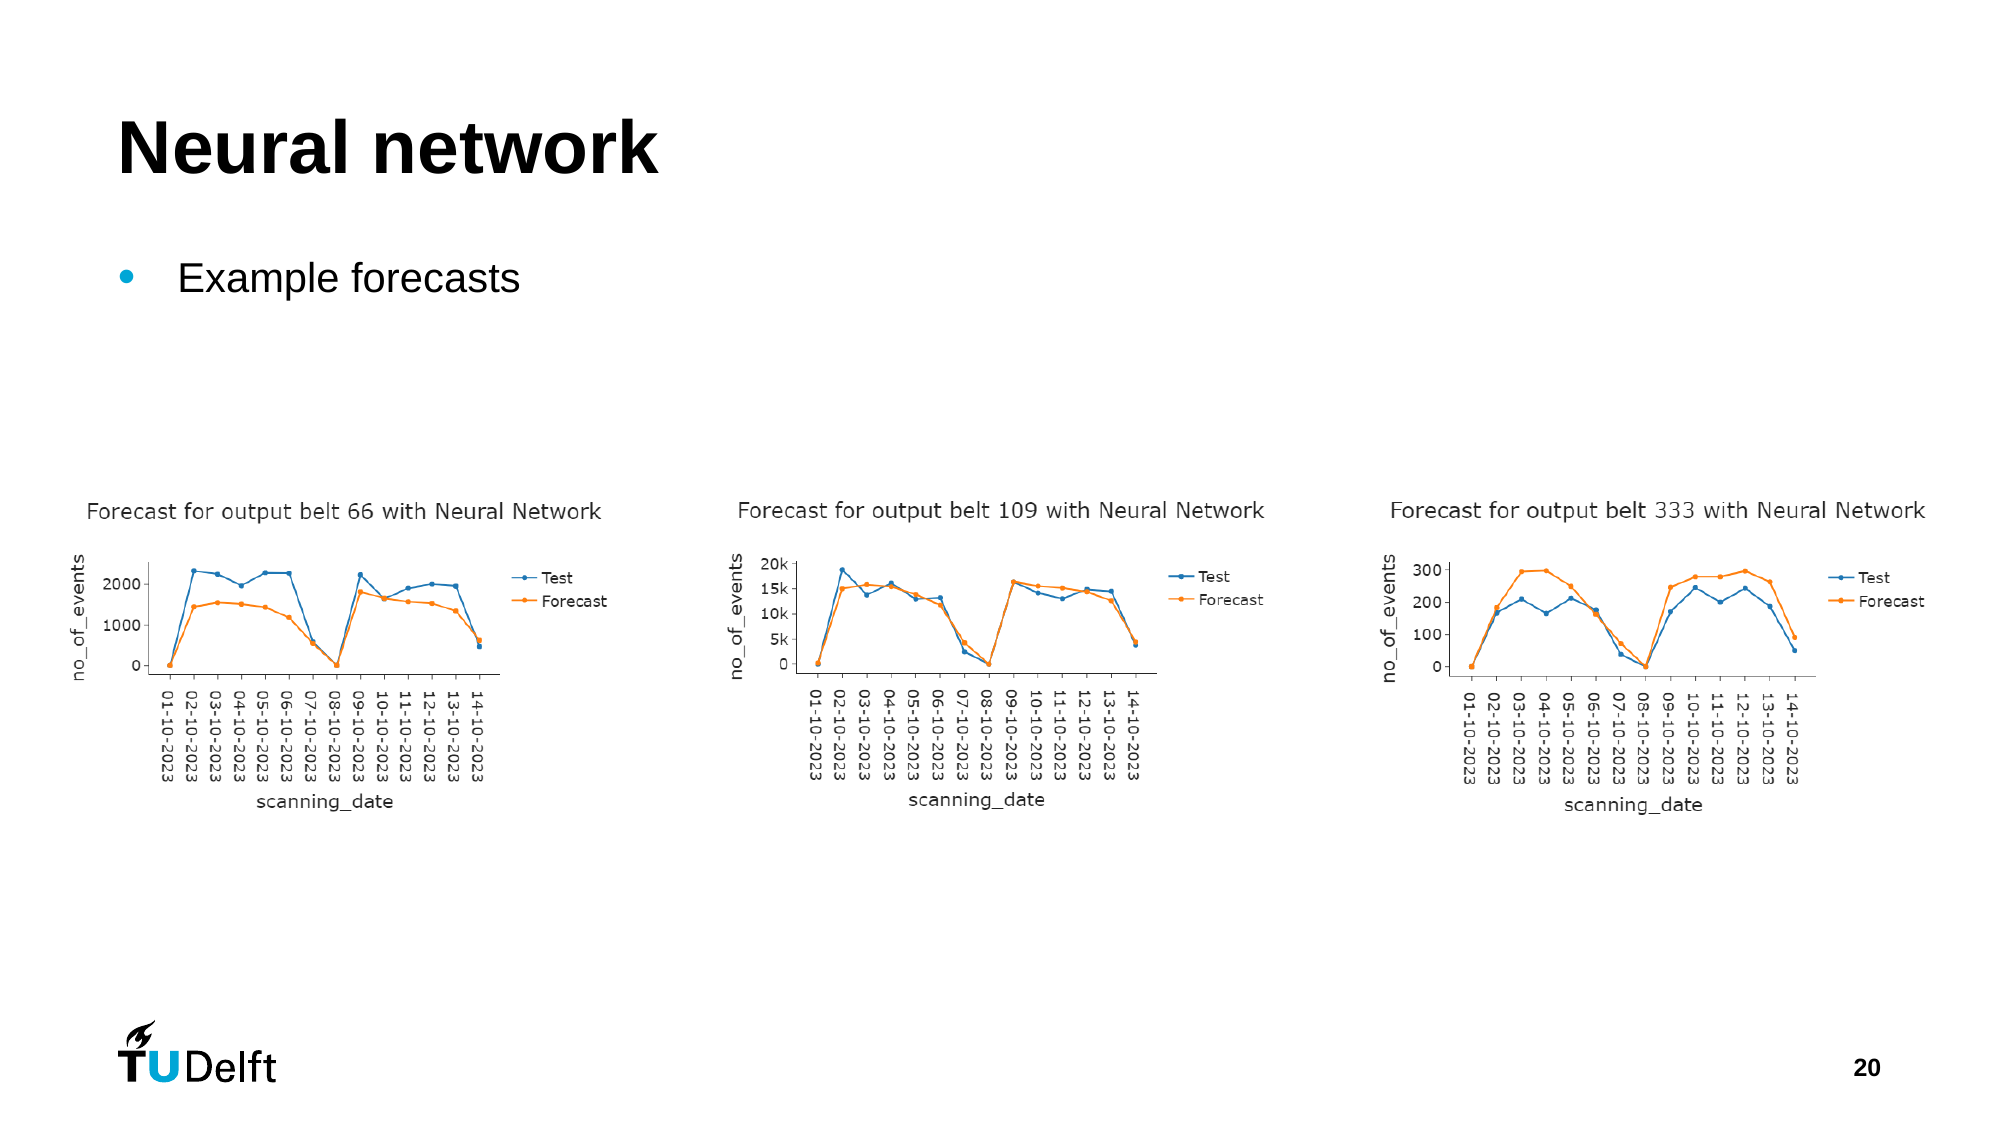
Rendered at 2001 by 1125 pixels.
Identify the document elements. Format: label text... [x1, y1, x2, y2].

slide_number 20 [1833, 1050, 1882, 1082]
picture [1376, 476, 1934, 817]
title Neural network [117, 118, 1882, 172]
list Example forecasts [117, 256, 1882, 985]
picture [65, 476, 619, 818]
picture [723, 475, 1277, 816]
